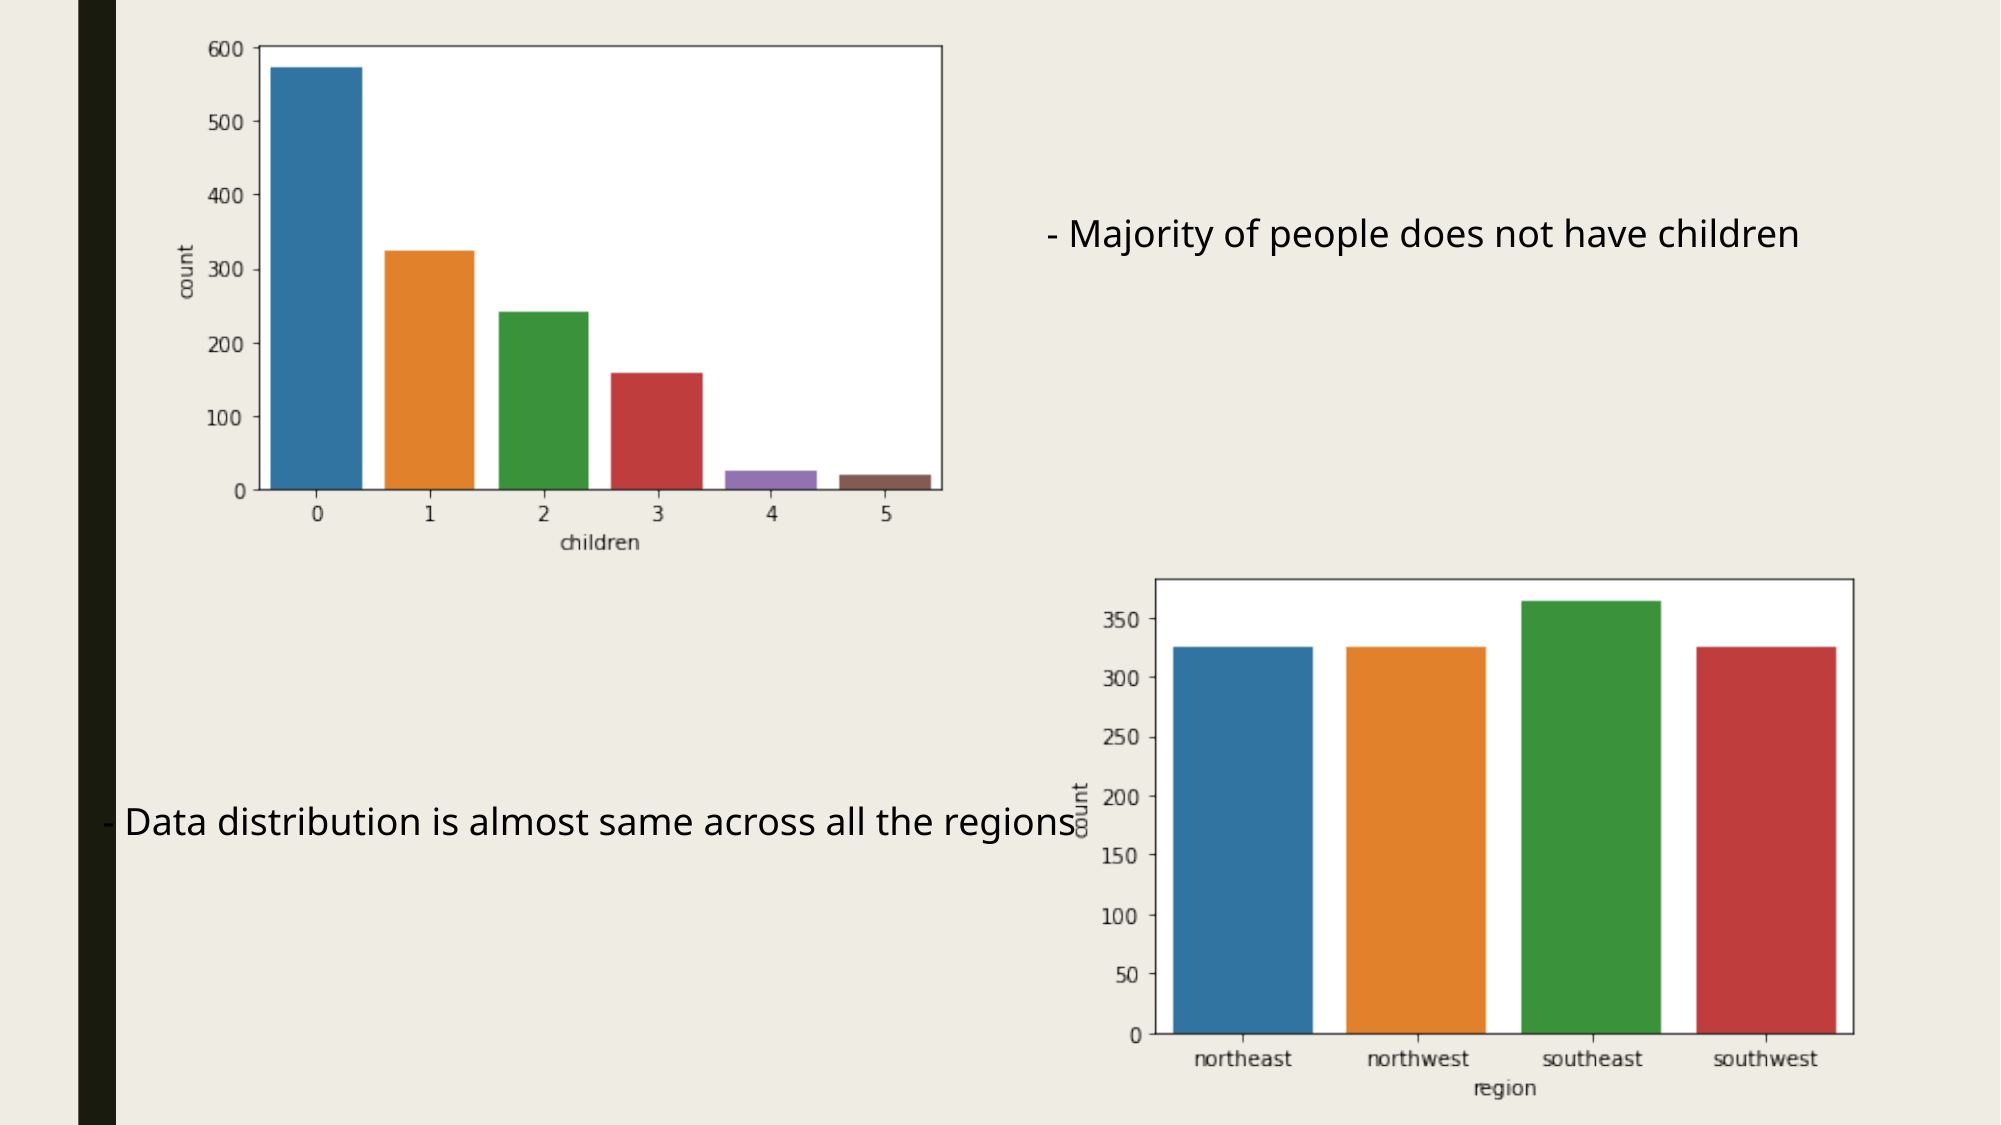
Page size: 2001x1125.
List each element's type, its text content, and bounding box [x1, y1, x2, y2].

picture [1056, 566, 1868, 1113]
text_box - Data distribution is almost same across all the regions [87, 790, 1056, 851]
picture [163, 27, 956, 567]
text_box - Majority of people does not have children [1031, 202, 1816, 263]
